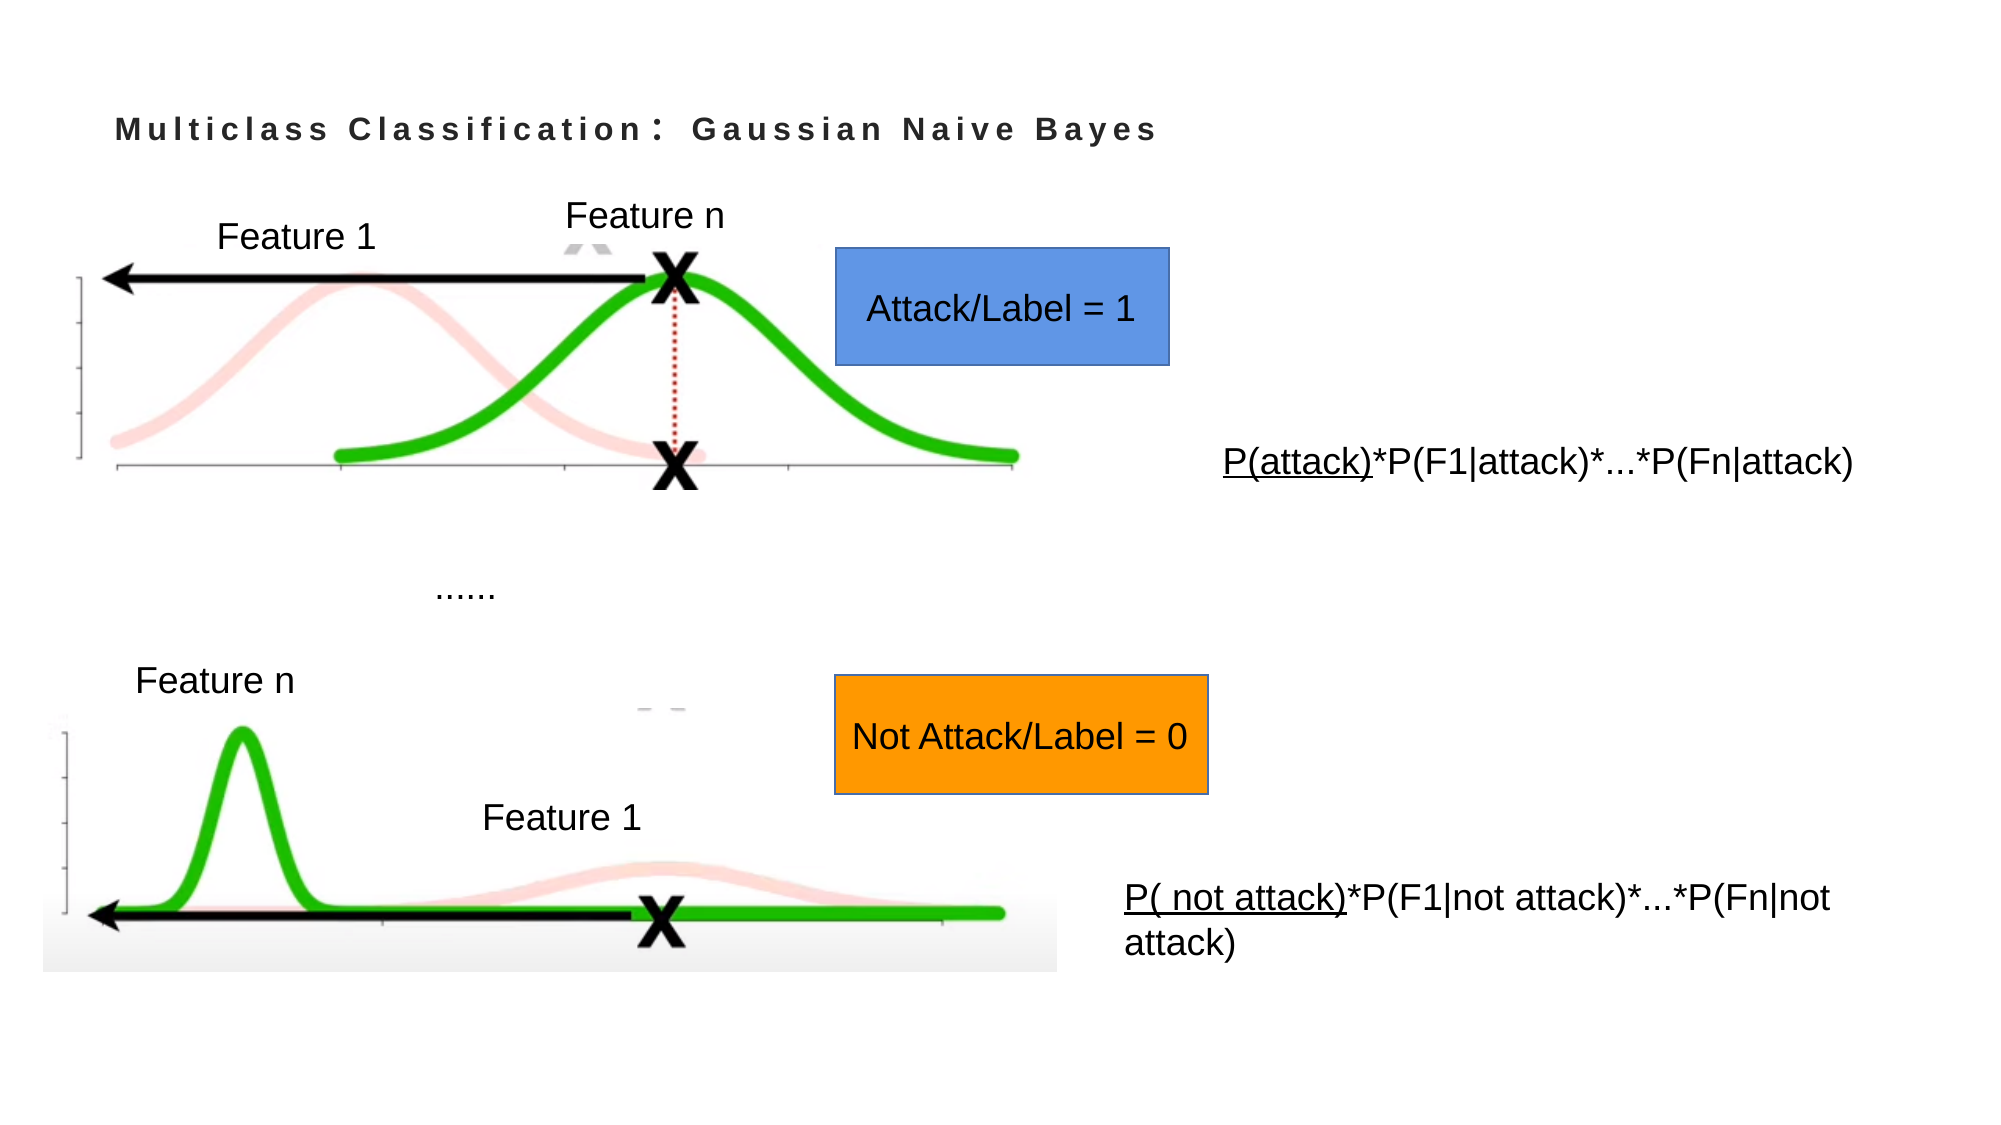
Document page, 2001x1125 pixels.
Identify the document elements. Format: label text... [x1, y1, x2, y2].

text_box Feature 1 [201, 204, 529, 244]
text_box Not Attack/Label = 0 [837, 704, 1208, 764]
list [59, 244, 1066, 490]
text_box P( not attack)*P(F1|not attack)*...*P(Fn|not attack) [1109, 865, 1962, 971]
text_box Feature n [550, 184, 877, 244]
text_box Feature n [120, 648, 447, 708]
text_box [834, 674, 1209, 795]
picture [43, 708, 1057, 972]
text_box Attack/Label = 1 [1066, 276, 1184, 337]
text_box [1066, 247, 1170, 276]
text_box P(attack)*P(F1|attack)*...*P(Fn|attack) [1207, 429, 1918, 490]
title Multiclass Classification：Gaussian Naive Bayes [99, 99, 1900, 194]
text_box ...... [419, 554, 681, 615]
text_box [1066, 337, 1170, 366]
